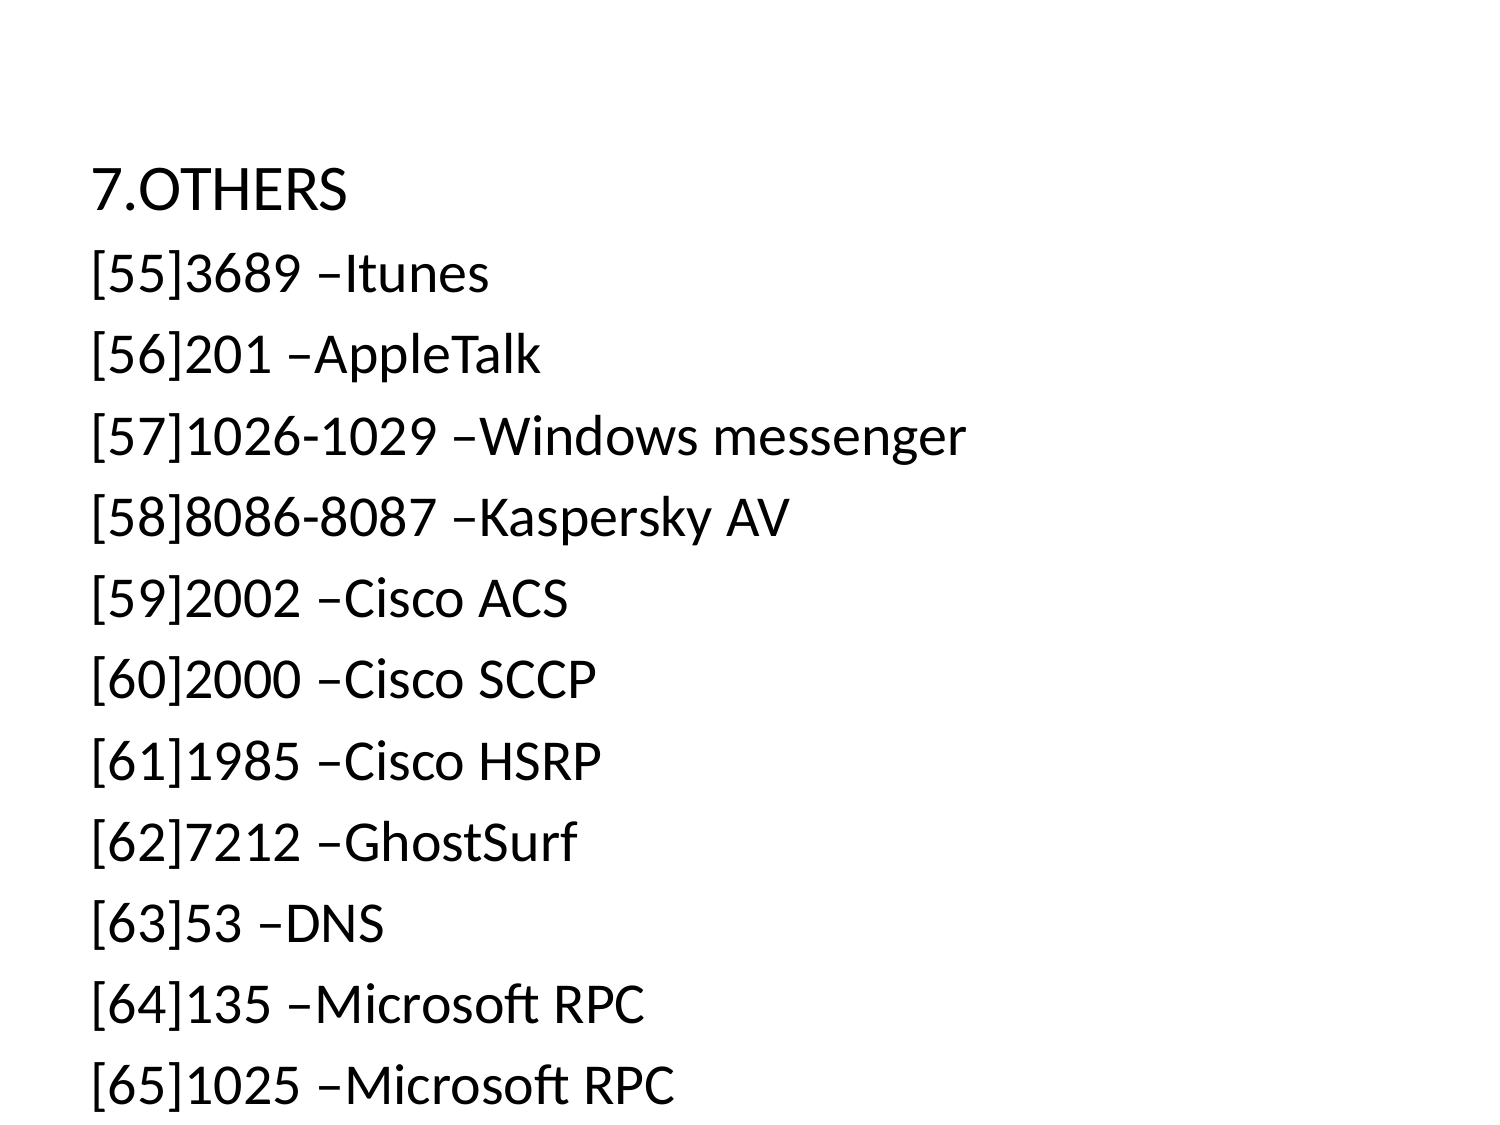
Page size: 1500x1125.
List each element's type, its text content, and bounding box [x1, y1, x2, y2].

list 7.OTHERS [55]3689 –Itunes [56]201 –AppleTalk [57]1026-1029 –Windows messenger [58]8086-8087 –Kaspersky AV [59]2002 –Cisco ACS [60]2000 –Cisco SCCP [61]1985 –Cisco HSRP [62]7212 –GhostSurf [63]53 –DNS [64]135 –Microsoft RPC [65]1025 –Microsoft RPC [75, 137, 1425, 1125]
